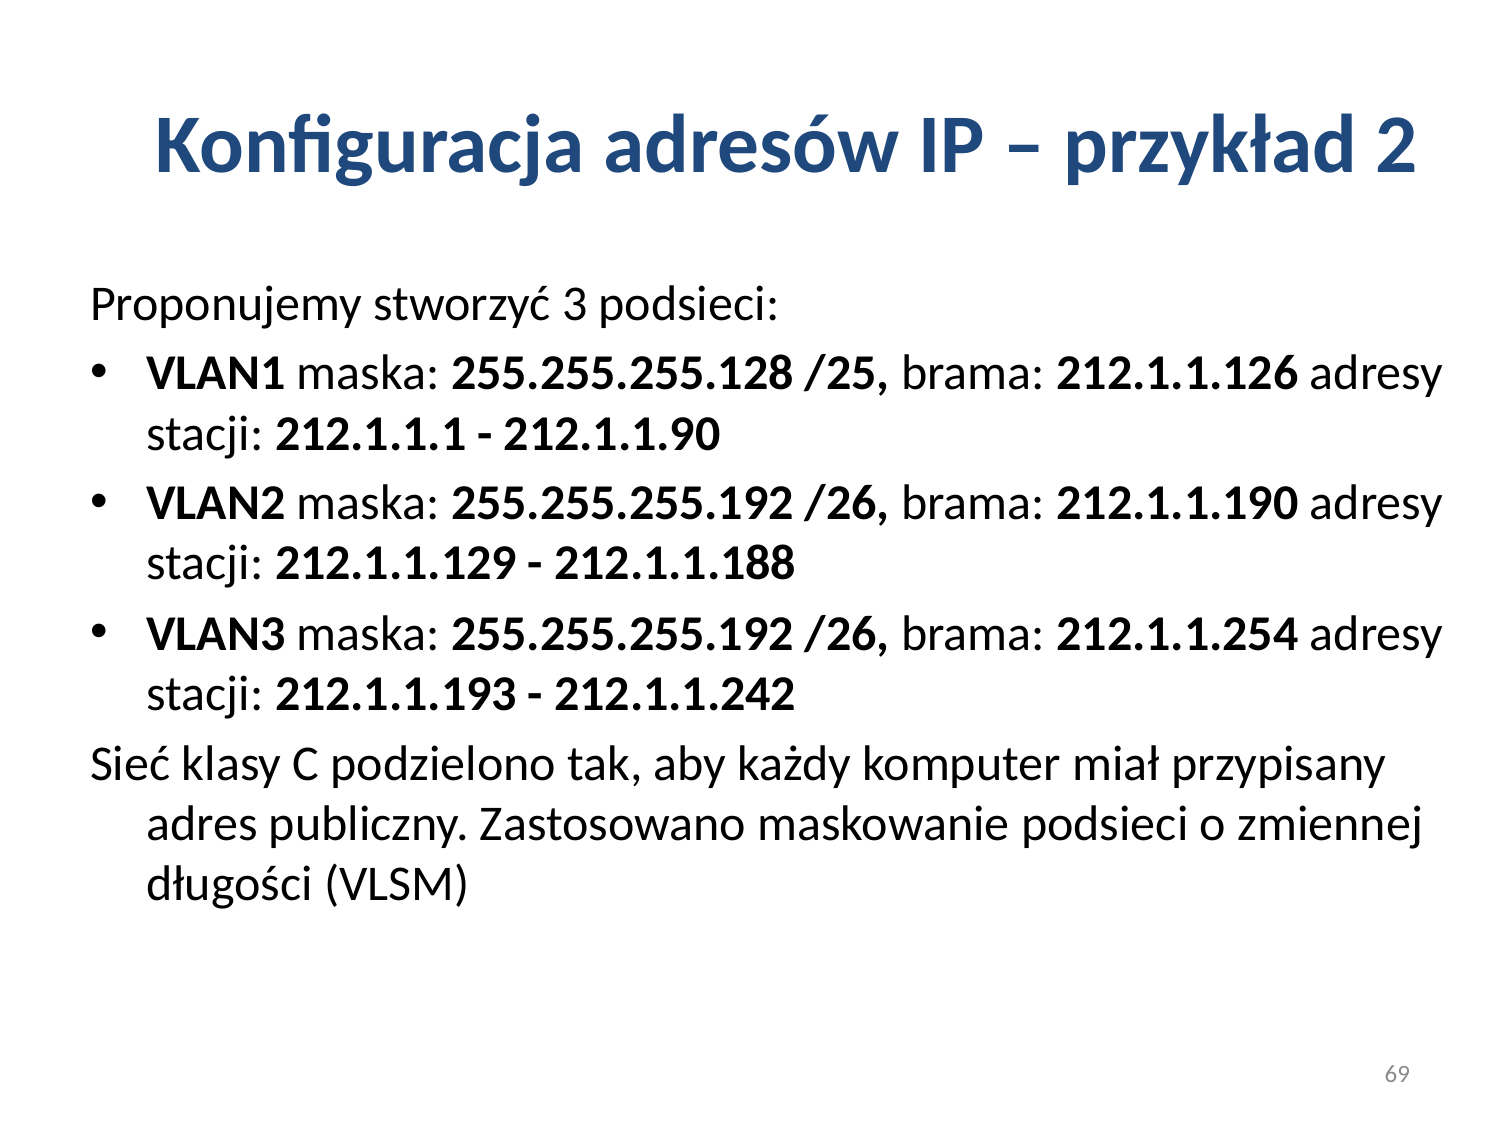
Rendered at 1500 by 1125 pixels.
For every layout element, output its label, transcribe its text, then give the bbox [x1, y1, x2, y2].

title Konfiguracja adresów IP – przykład 2 [75, 45, 1500, 233]
list Proponujemy stworzyć 3 podsieci: VLAN1 maska: 255.255.255.128 /25, brama: 212.1.1.126 adresy stacji: 212.1.1.1 - 212.1.1.90 VLAN2 maska: 255.255.255.192 /26, brama: 212.1.1.190 adresy stacji: 212.1.1.129 - 212.1.1.188 VLAN3 maska: 255.255.255.192 /26, brama: 212.1.1.254 adresy stacji: 212.1.1.193 - 212.1.1.242 Sieć klasy C podzielono tak, aby każdy komputer miał przypisany adres publiczny. Zastosowano maskowanie podsieci o zmiennej długości (VLSM) [75, 262, 1500, 1012]
slide_number 69 [1074, 1042, 1425, 1103]
